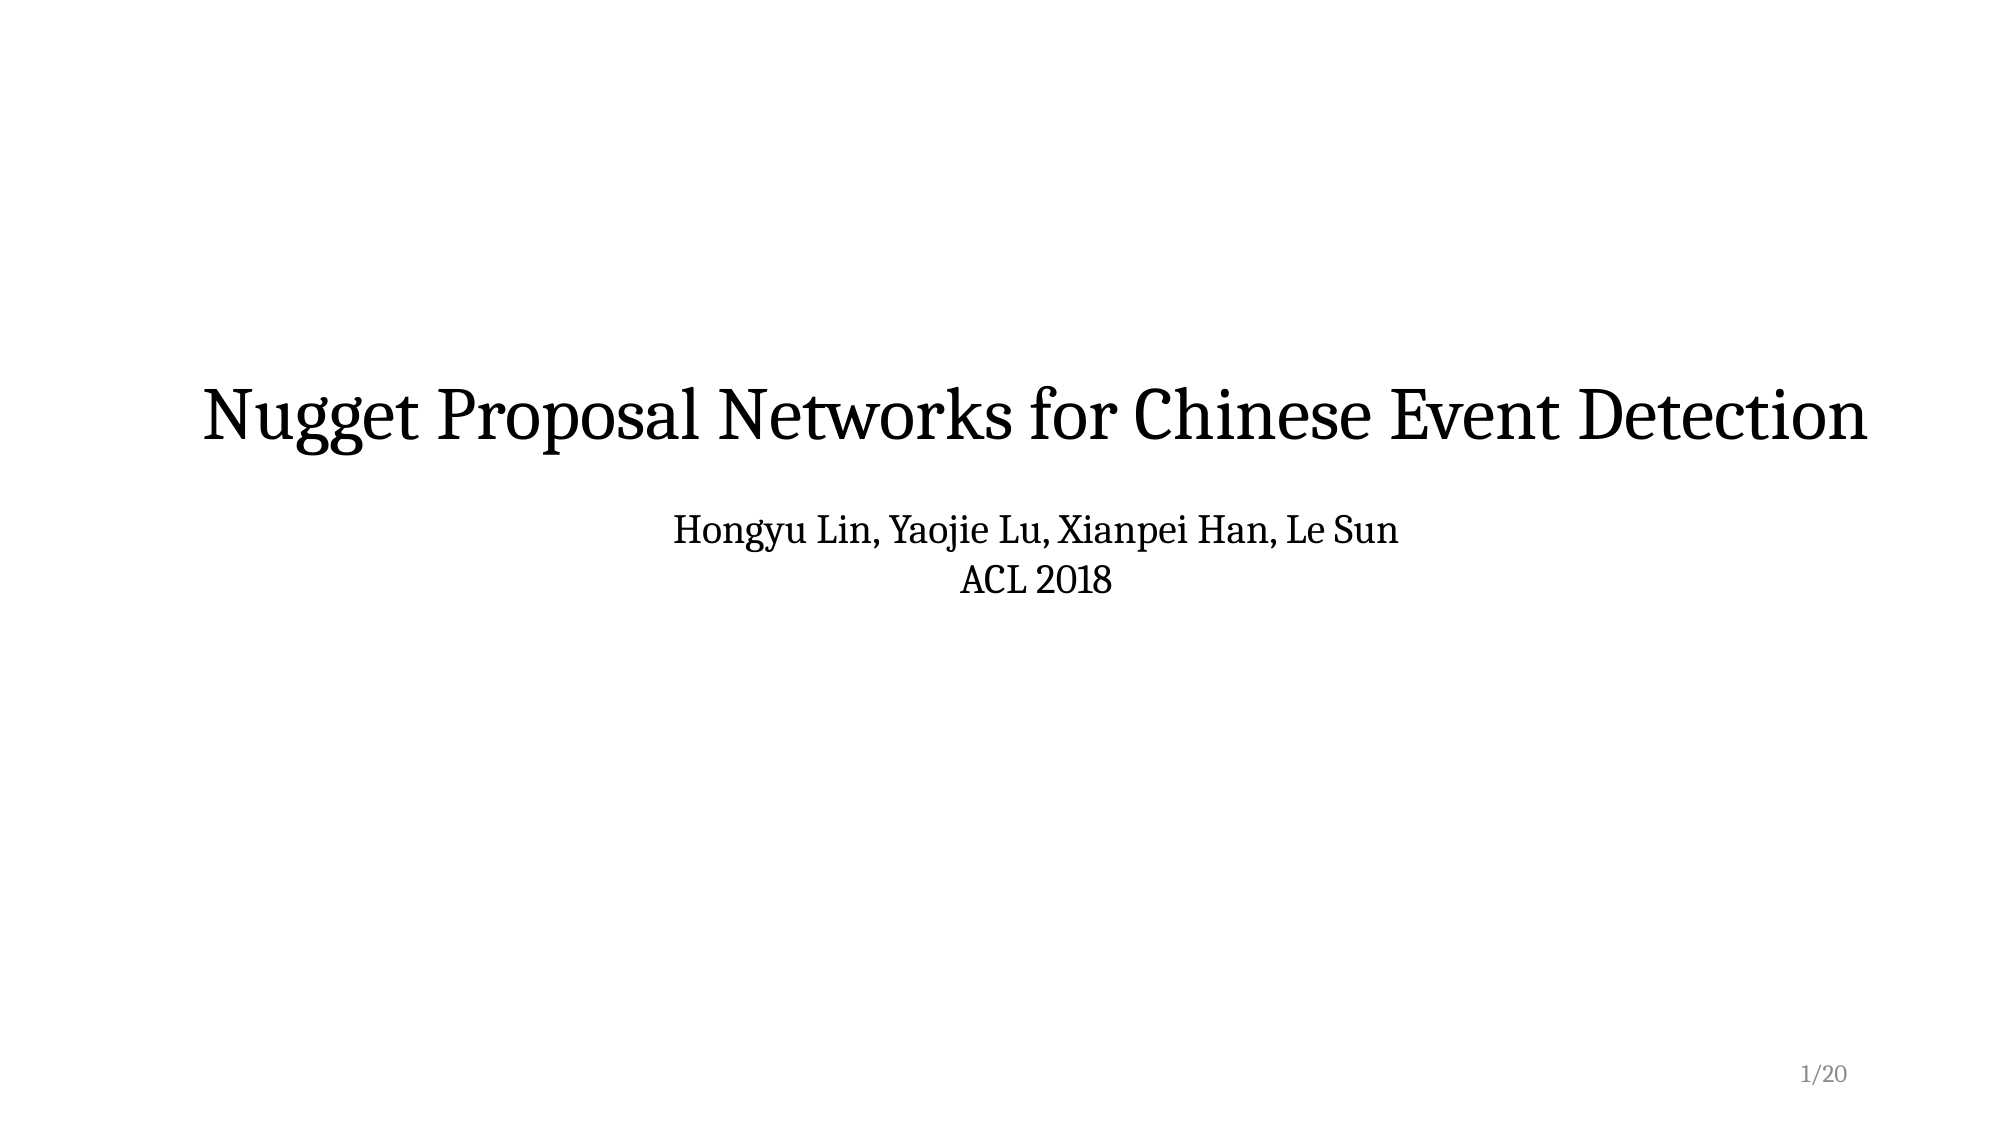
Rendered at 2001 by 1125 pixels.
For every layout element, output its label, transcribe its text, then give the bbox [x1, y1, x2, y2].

text_box Hongyu Lin, Yaojie Lu, Xianpei Han, Le Sun ACL 2018 [658, 494, 1415, 610]
slide_number 1 [1412, 1042, 1863, 1103]
text_box Nugget Proposal Networks for Chinese Event Detection [187, 357, 1886, 462]
